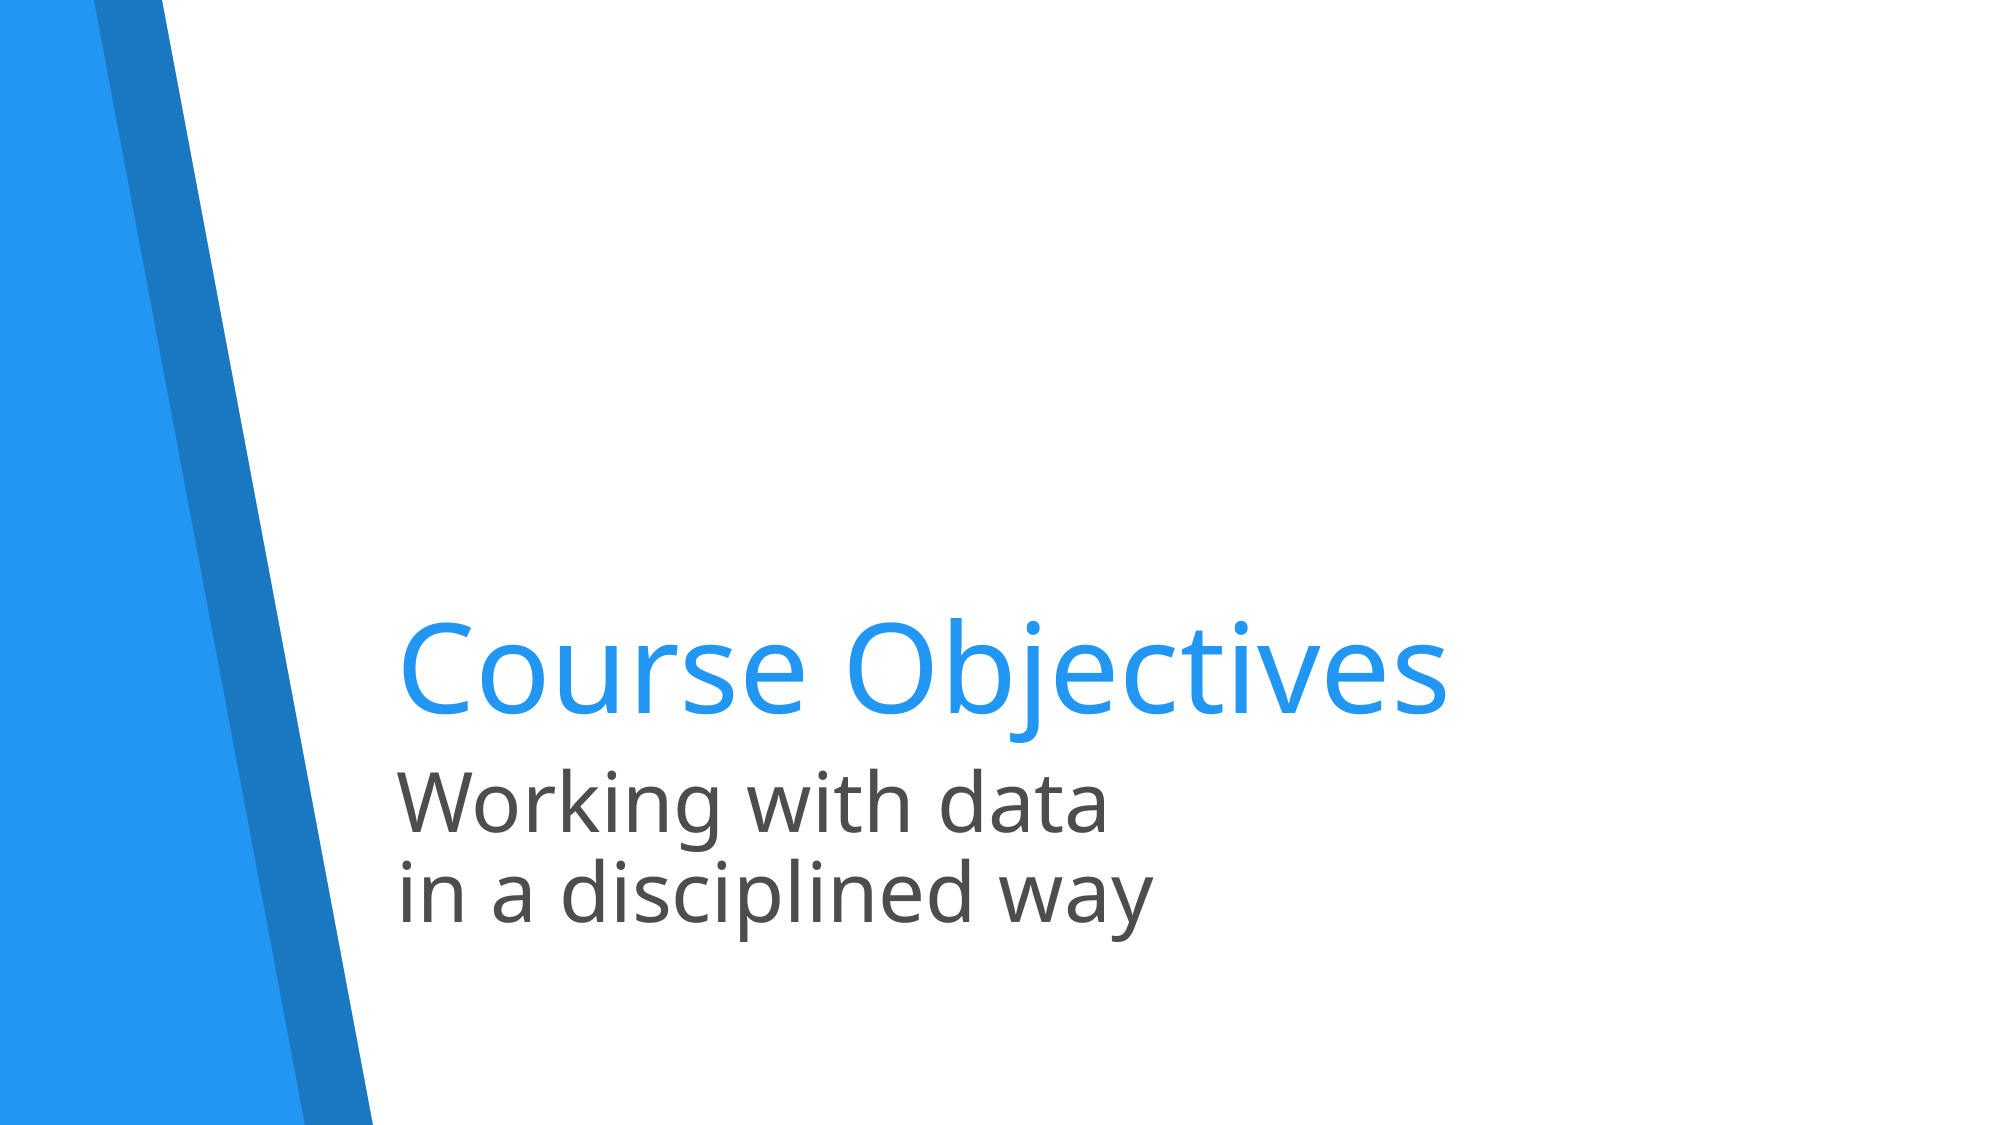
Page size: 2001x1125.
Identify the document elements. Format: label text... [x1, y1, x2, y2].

list Working with data in a disciplined way [381, 752, 1942, 999]
title Course Objectives [381, 280, 1942, 749]
